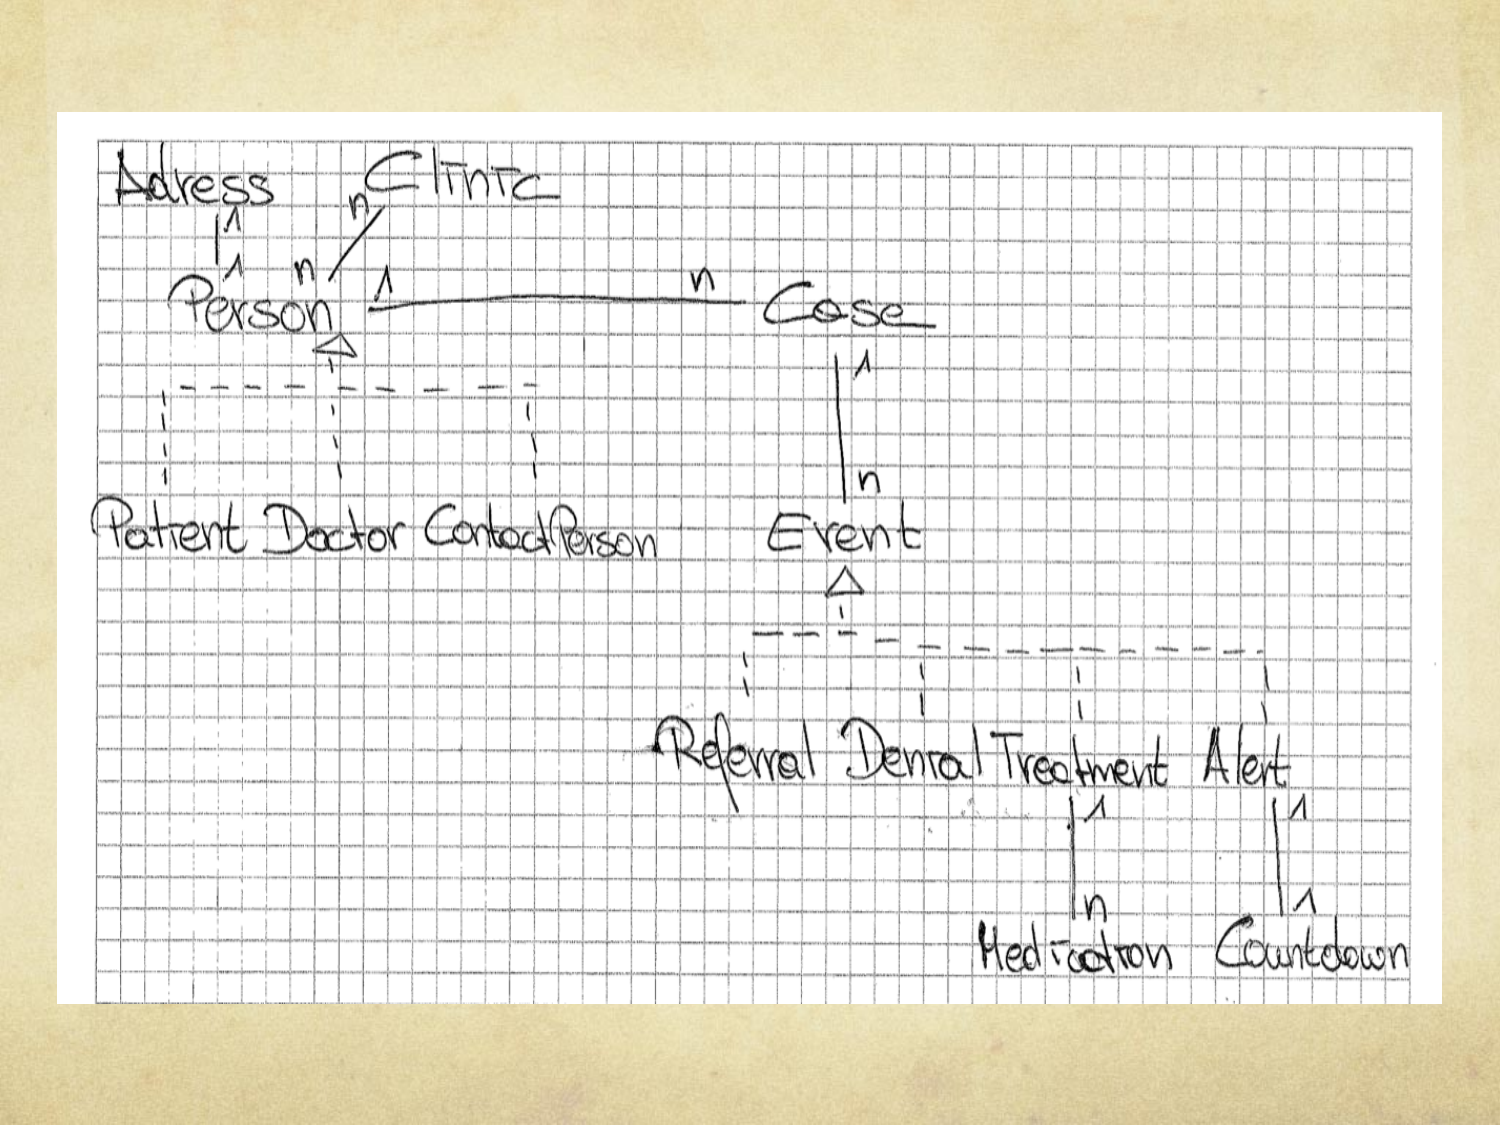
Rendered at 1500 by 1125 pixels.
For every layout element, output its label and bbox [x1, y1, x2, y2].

list [22, 58, 1468, 1072]
picture [0, 0, 1500, 1125]
